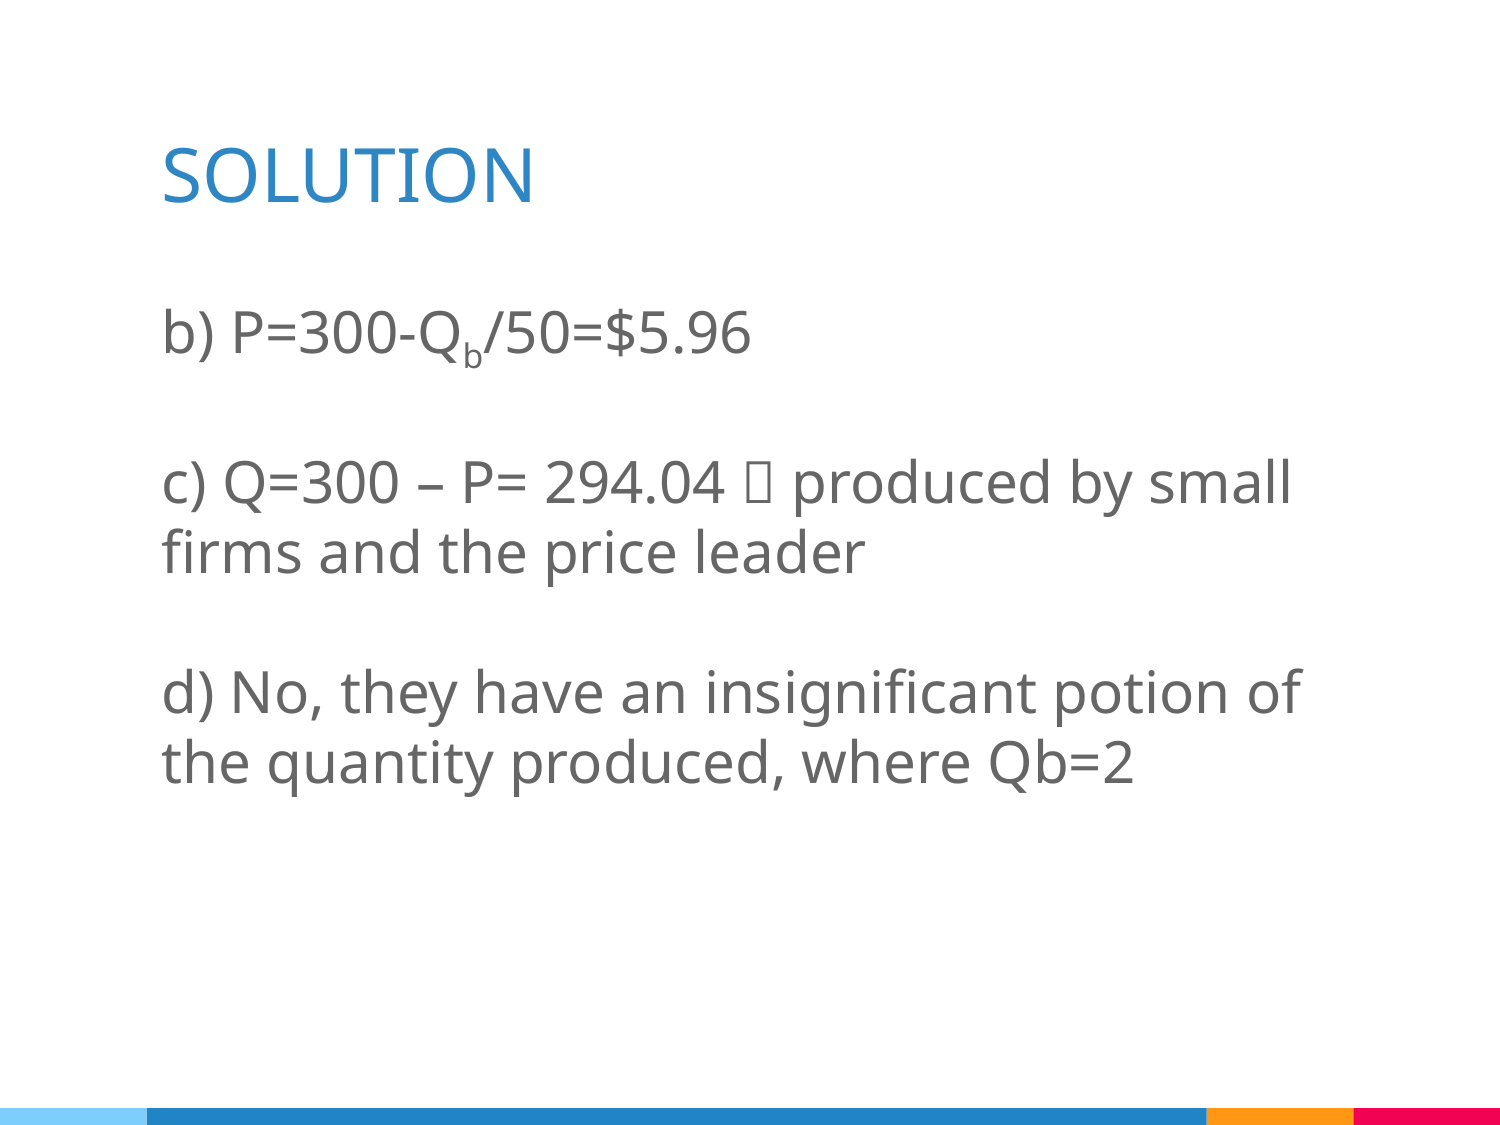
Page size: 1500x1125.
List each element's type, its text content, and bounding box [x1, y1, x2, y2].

list b) P=300-Qb/50=$5.96 c) Q=300 – P= 294.04  produced by small firms and the price leader d) No, they have an insignificant potion of the quantity produced, where Qb=2 [146, 280, 1419, 1078]
title SOLUTION [146, 45, 1207, 233]
